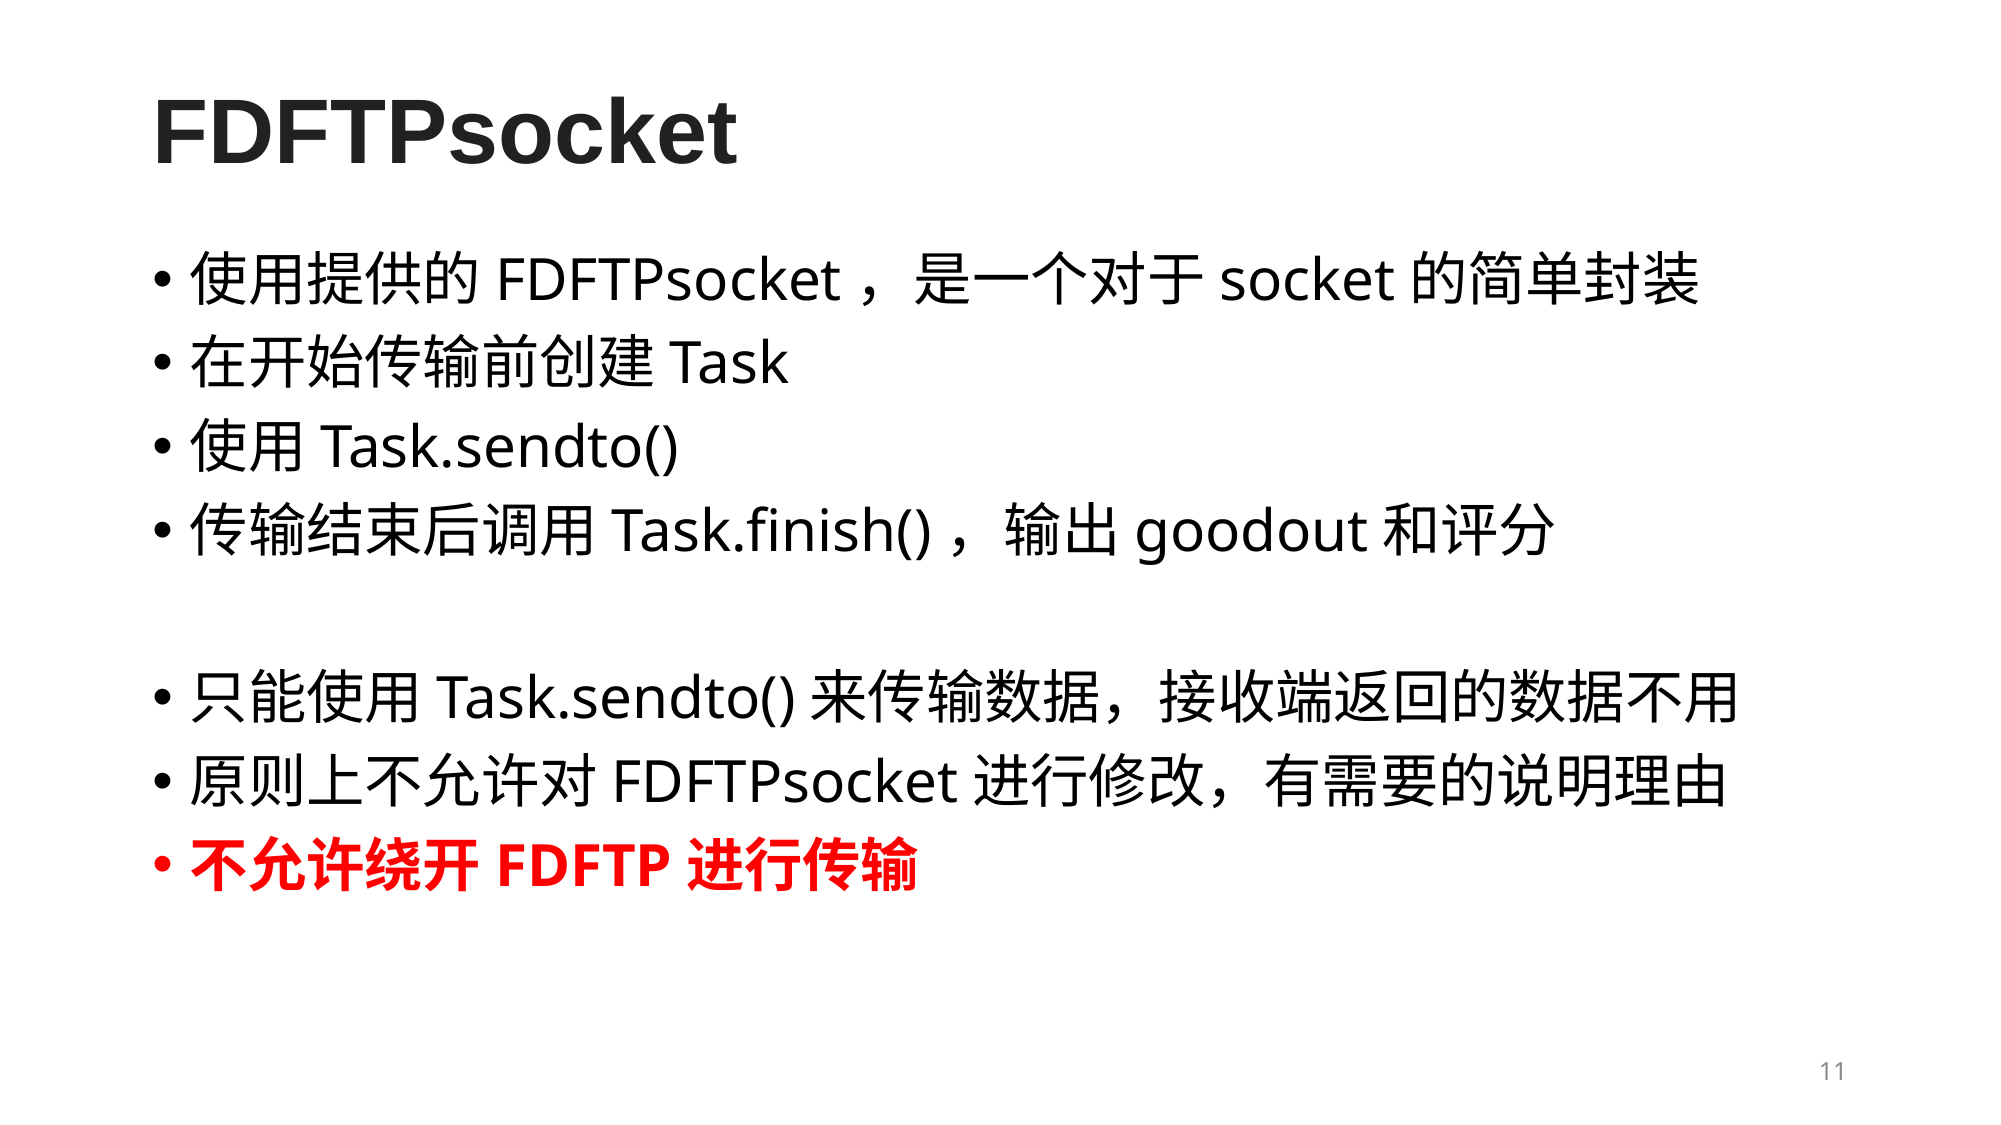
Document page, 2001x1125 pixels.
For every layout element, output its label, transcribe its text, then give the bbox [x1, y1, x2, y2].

slide_number 11 [1412, 1042, 1863, 1103]
title FDFTPsocket [137, 25, 1863, 242]
list 使用提供的FDFTPsocket，是一个对于socket的简单封装 在开始传输前创建Task 使用Task.sendto() 传输结束后调用Task.finish()，输出goodout和评分 只能使用Task.sendto()来传输数据，接收端返回的数据不用 原则上不允许对FDFTPsocket进行修改，有需要的说明理由 不允许绕开FDFTP进行传输 [137, 242, 1891, 957]
